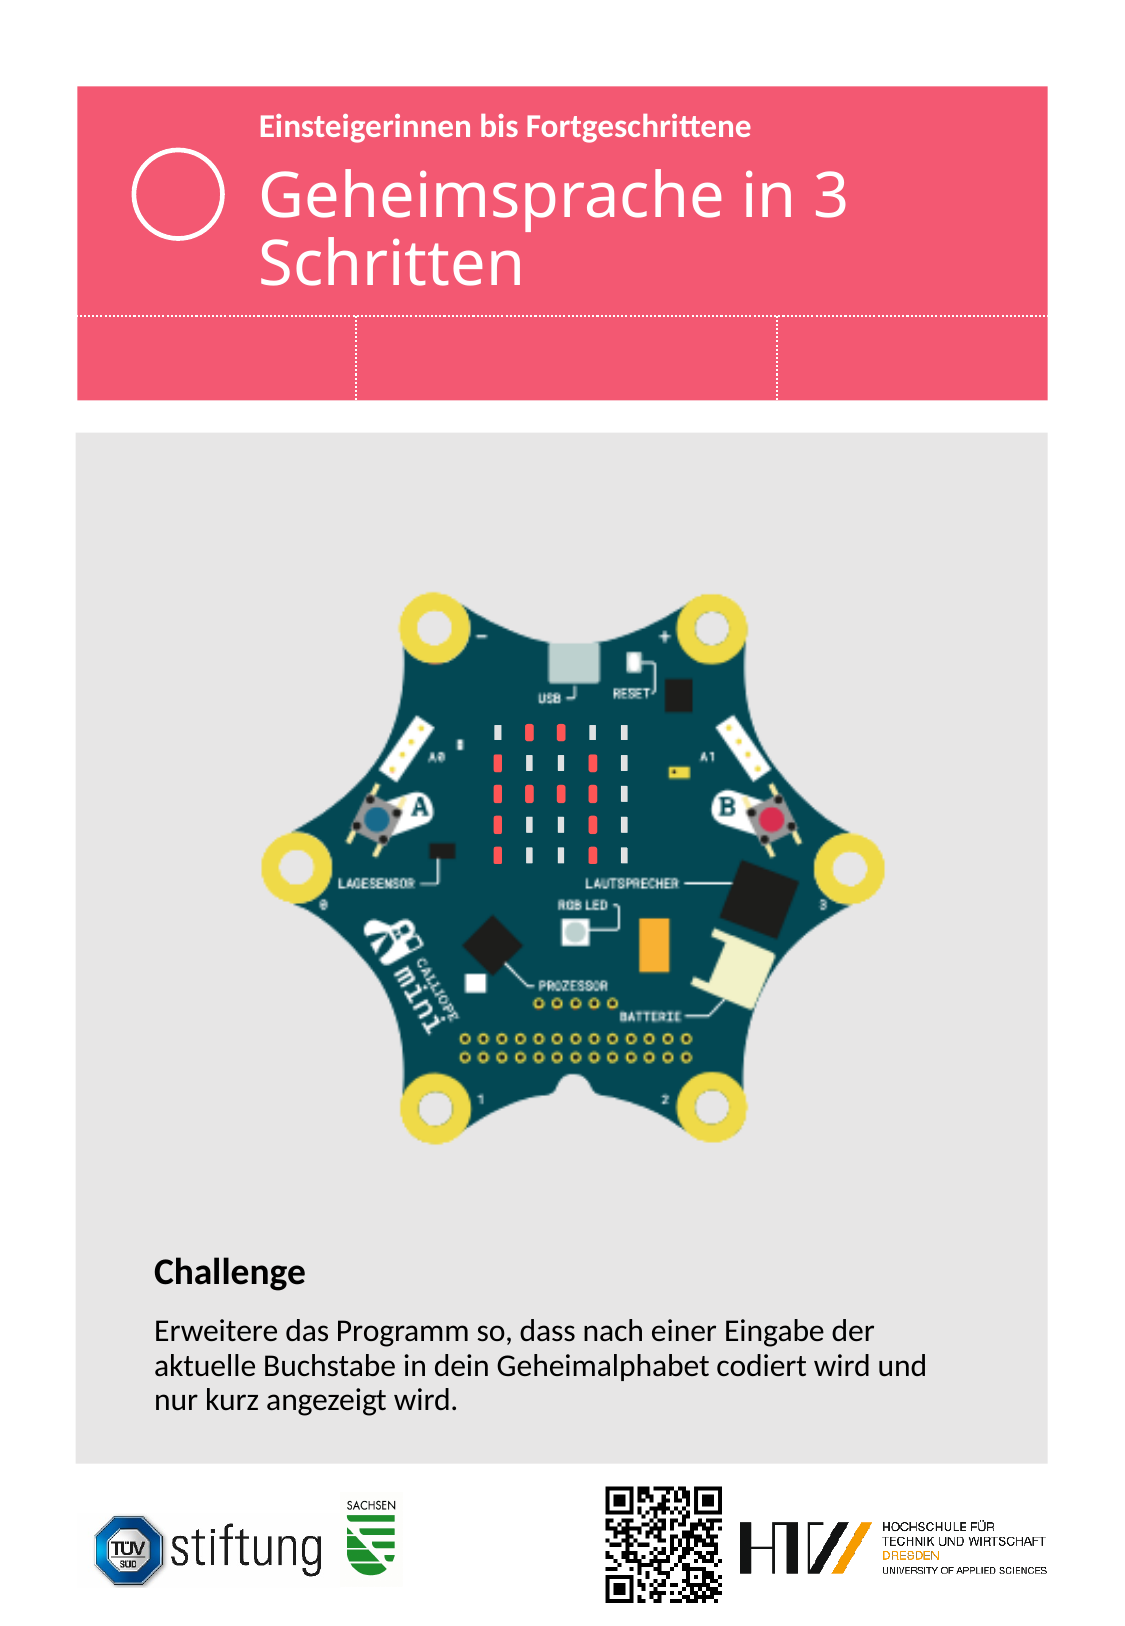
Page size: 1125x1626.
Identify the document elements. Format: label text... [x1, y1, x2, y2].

picture [243, 586, 900, 1154]
list Erweitere das Programm so, dass nach einer Eingabe der aktuelle Buchstabe in dein Geheimalphabet codiert wird und nur kurz angezeigt wird. [139, 1307, 950, 1425]
picture [77, 1492, 403, 1588]
picture [588, 1469, 1048, 1620]
title Geheimsprache in 3 Schritten [243, 155, 1046, 307]
list Einsteigerinnen bis Fortgeschrittene [243, 101, 1025, 156]
